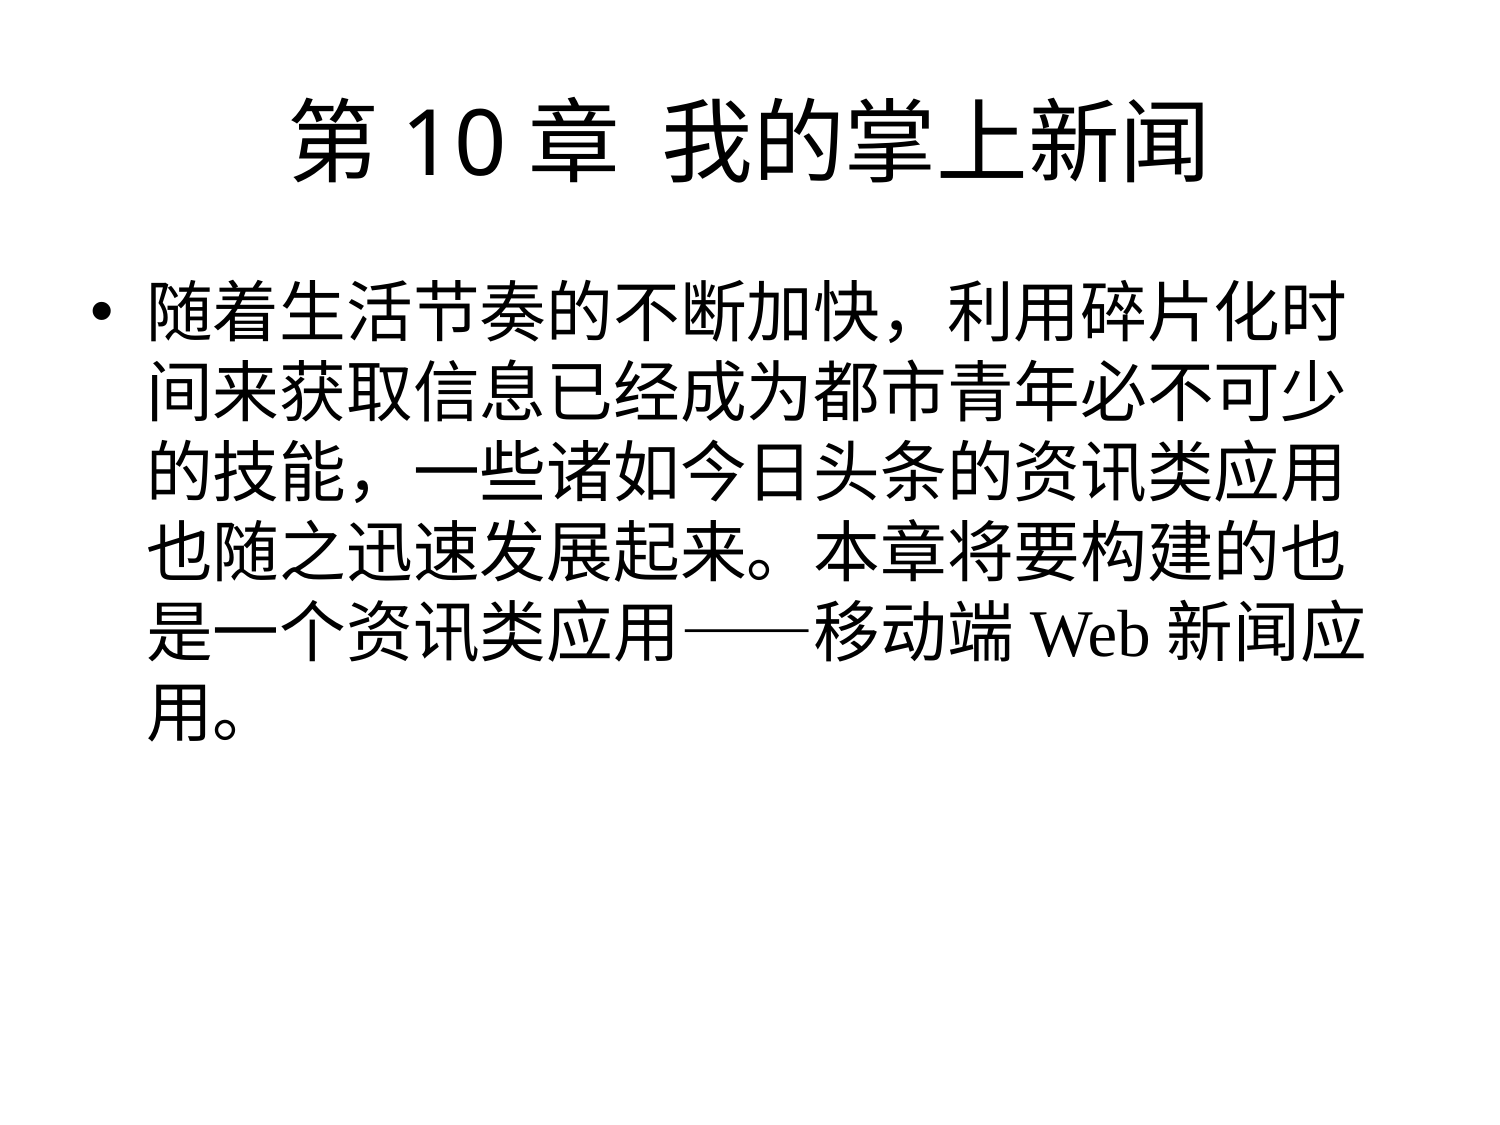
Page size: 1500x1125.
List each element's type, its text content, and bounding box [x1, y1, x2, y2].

title 第10章 我的掌上新闻 [75, 45, 1425, 233]
list 随着生活节奏的不断加快，利用碎片化时间来获取信息已经成为都市青年必不可少的技能，一些诸如今日头条的资讯类应用也随之迅速发展起来。本章将要构建的也是一个资讯类应用——移动端Web新闻应用。 [75, 262, 1425, 1005]
